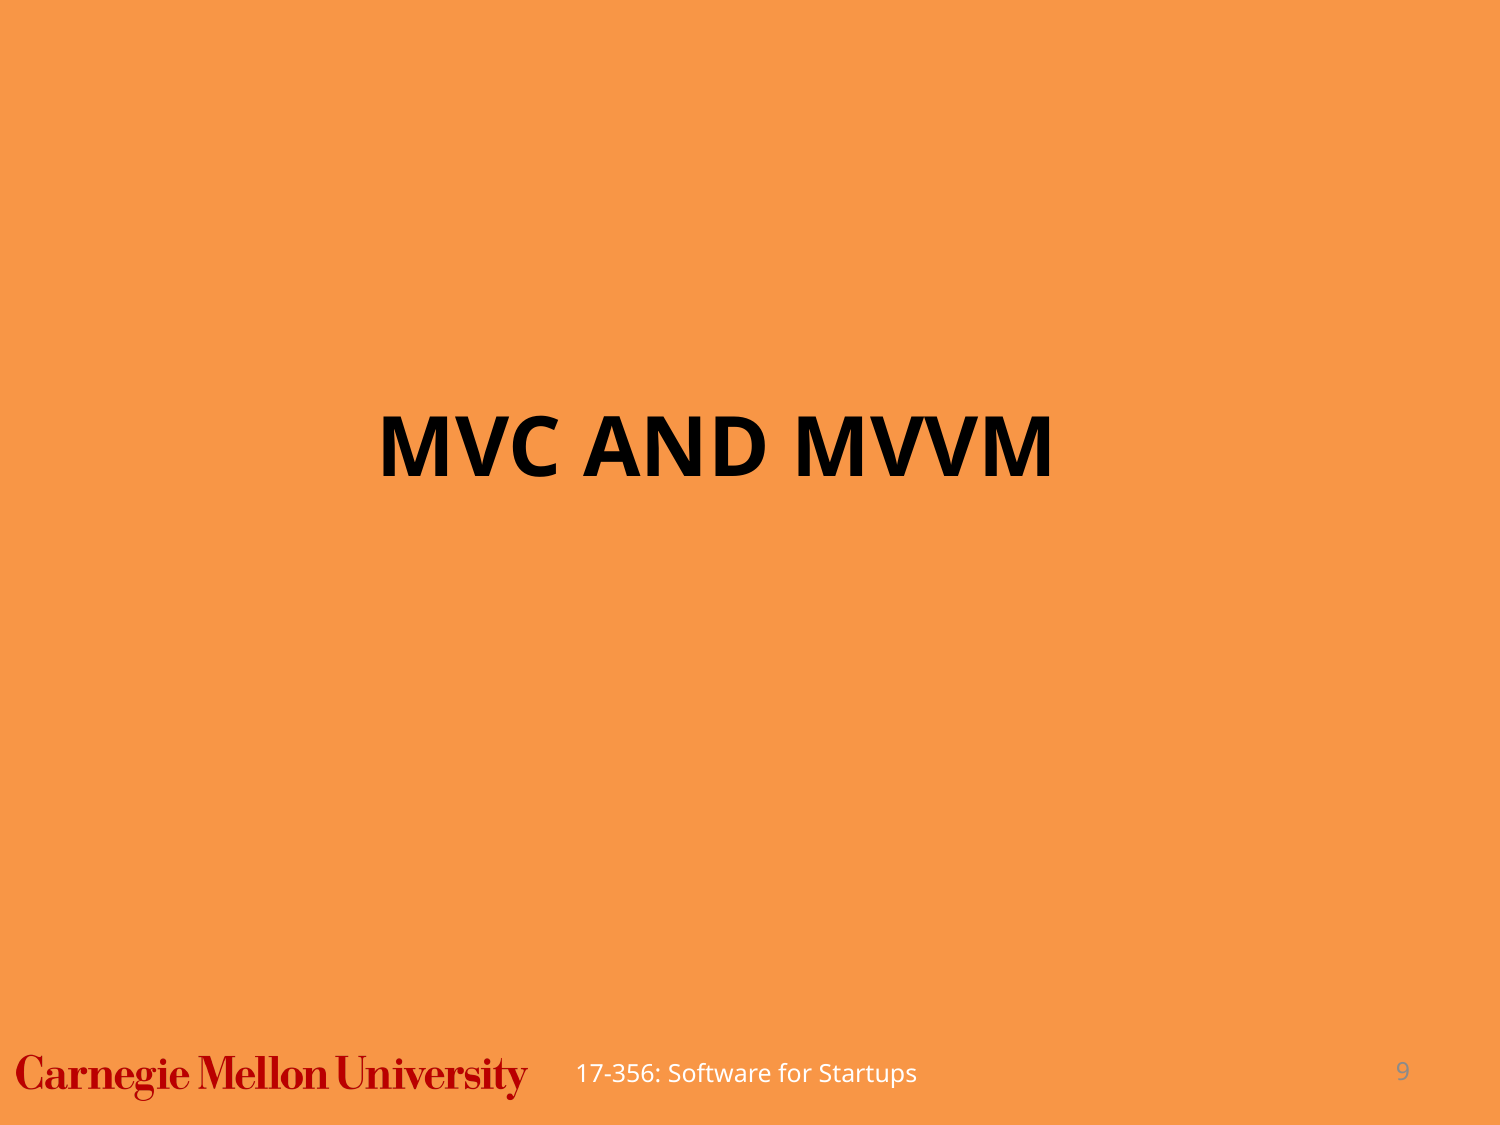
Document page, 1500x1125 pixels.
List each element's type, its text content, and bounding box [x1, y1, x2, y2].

title MVC and MVVM [361, 385, 1139, 609]
picture [16, 1054, 512, 1103]
footer 17-356: Software for Startups [512, 1042, 988, 1103]
slide_number 9 [1074, 1042, 1425, 1103]
